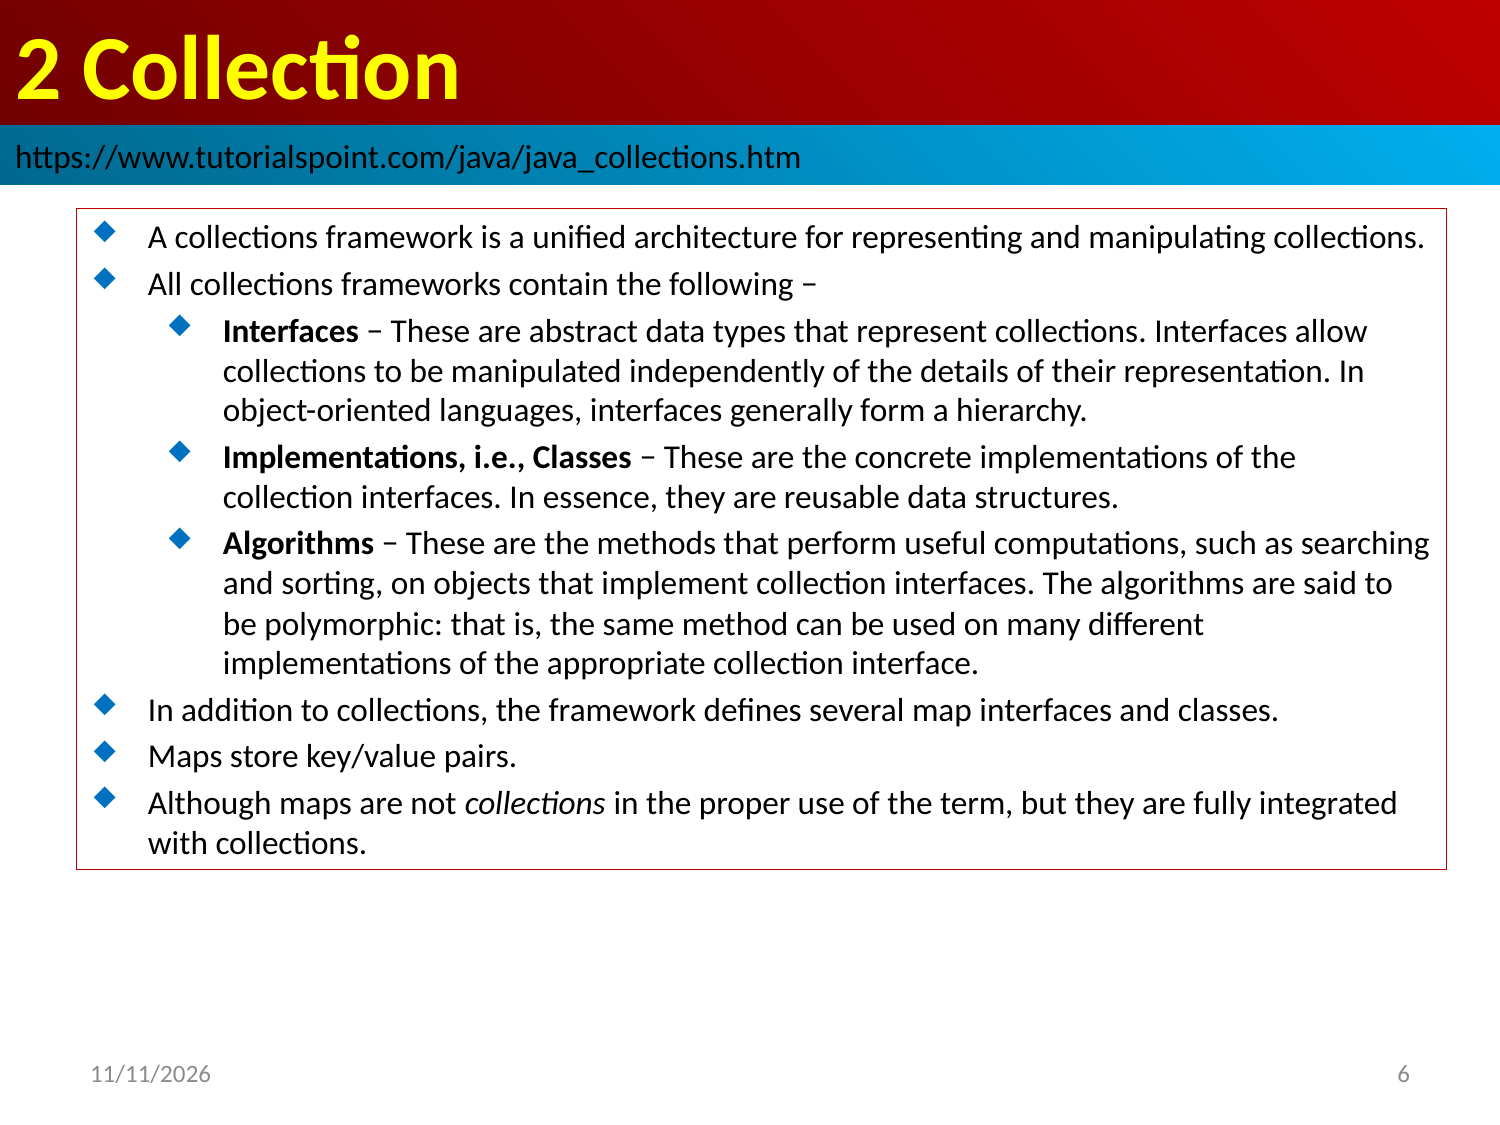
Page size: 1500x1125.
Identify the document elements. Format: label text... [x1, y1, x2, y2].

title 2 Collection [0, 0, 1500, 125]
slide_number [75, 1042, 425, 1103]
text_box https://www.tutorialspoint.com/java/java_collections.htm [0, 125, 1500, 185]
subtitle A collections framework is a unified architecture for representing and manipulating collections. All collections frameworks contain the following − Interfaces − These are abstract data types that represent collections. Interfaces allow collections to be manipulated independently of the details of their representation. In object-oriented languages, interfaces generally form a hierarchy. Implementations, i.e., Classes − These are the concrete implementations of the collection interfaces. In essence, they are reusable data structures. Algorithms − These are the methods that perform useful computations, such as searching and sorting, on objects that implement collection interfaces. The algorithms are said to be polymorphic: that is, the same method can be used on many different implementations of the appropriate collection interface. In addition to collections, the framework defines several map interfaces and classes. Maps store key/value pairs. Although maps are not collections in the proper use of the term, but they are fully integrated with collections. [76, 208, 1447, 870]
slide_number 6 [1074, 1042, 1425, 1103]
